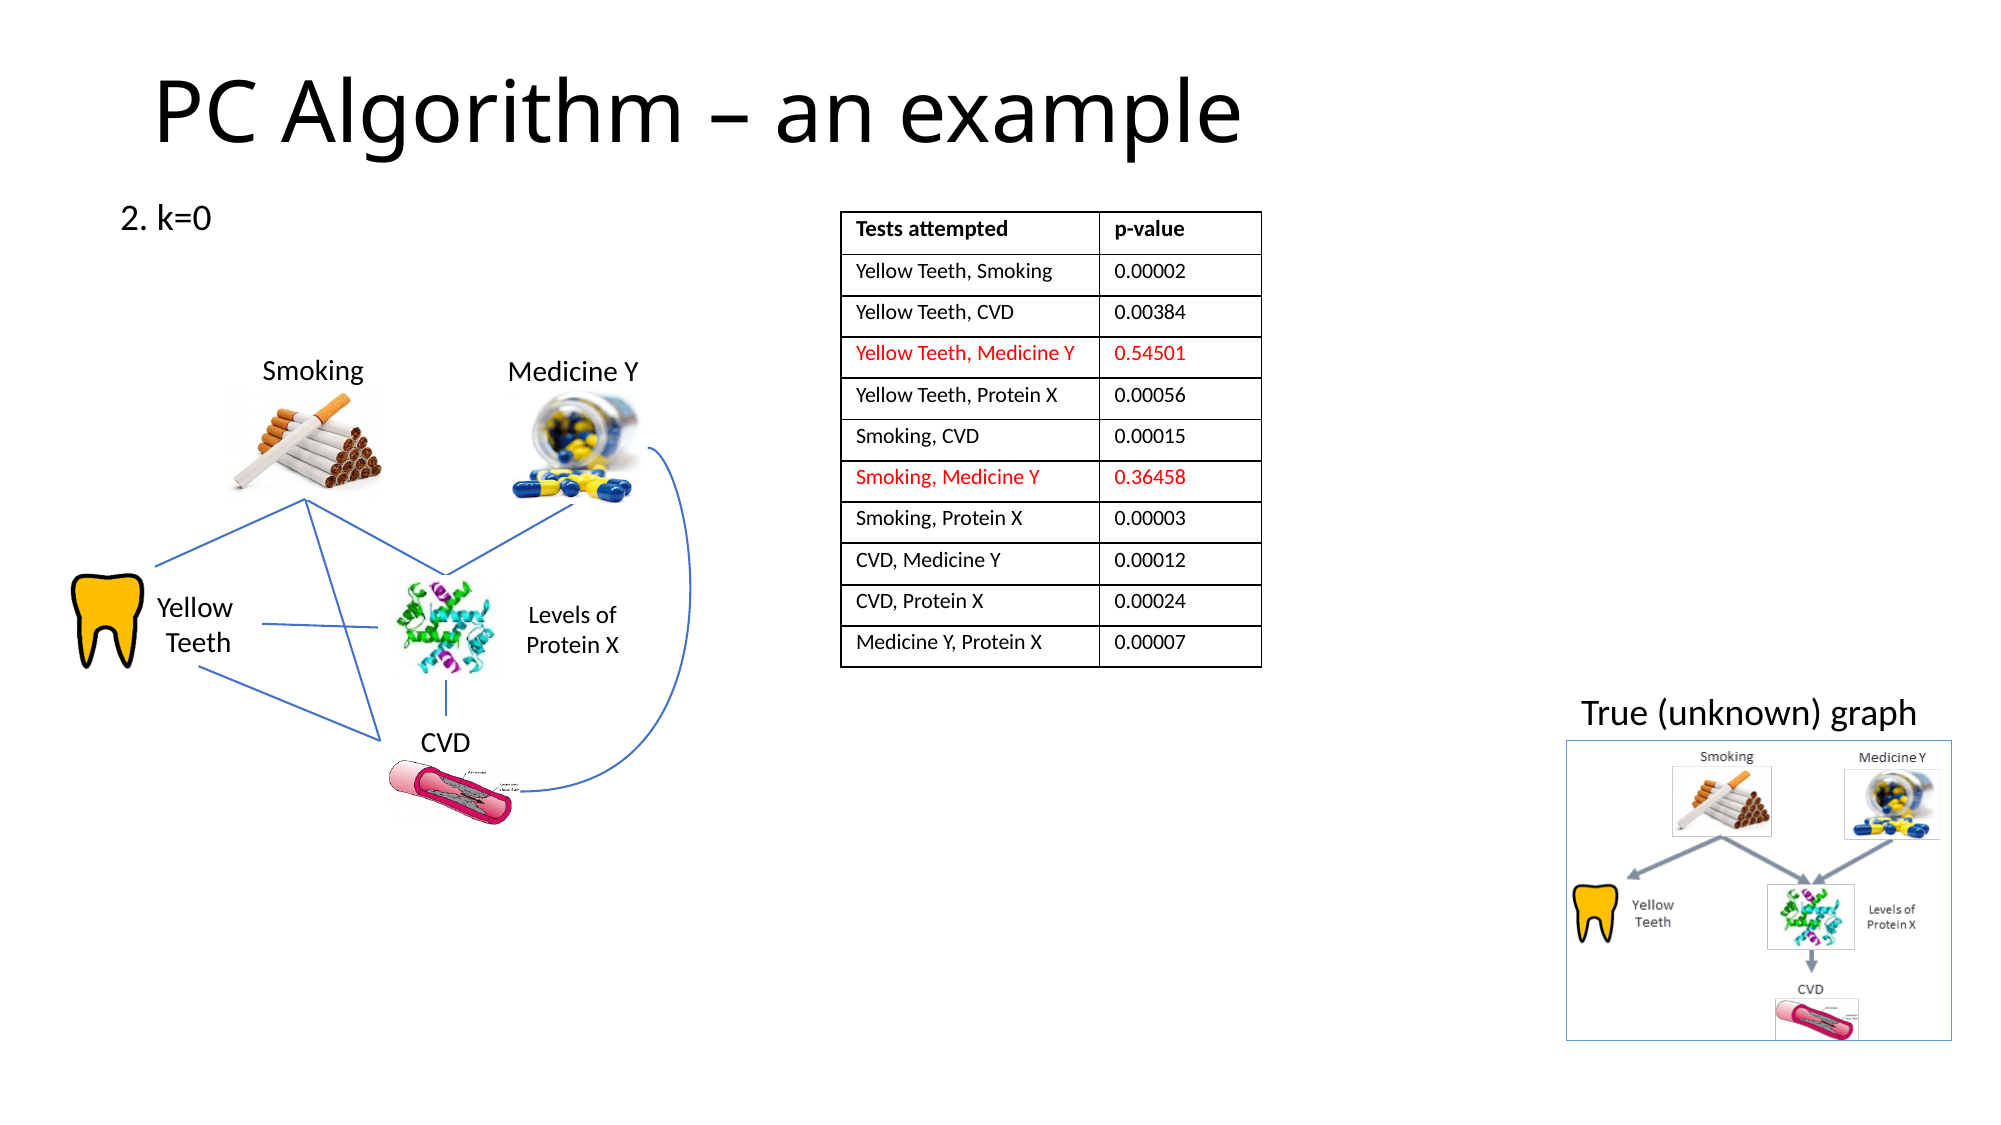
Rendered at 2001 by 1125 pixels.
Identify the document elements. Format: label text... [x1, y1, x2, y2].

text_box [305, 499, 381, 742]
text_box 2. k=0 [105, 185, 647, 246]
table_header p-value [1100, 213, 1261, 254]
table_cell 0.00384 [1100, 297, 1261, 336]
table_cell CVD, Medicine Y [842, 544, 1099, 584]
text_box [520, 447, 648, 792]
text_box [59, 343, 668, 826]
table_cell Medicine Y, Protein X [842, 627, 1099, 666]
table_cell Yellow Teeth, CVD [842, 297, 1099, 336]
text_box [262, 624, 305, 628]
table_cell Yellow Teeth, Protein X [842, 379, 1099, 419]
text_box True (unknown) graph [1566, 680, 1976, 740]
title PC Algorithm – an example [137, 59, 1863, 169]
table_cell Smoking, CVD [842, 420, 1099, 460]
table_cell 0.00007 [1100, 627, 1261, 666]
table_cell Smoking, Medicine Y [842, 462, 1099, 501]
table_cell 0.00024 [1100, 586, 1261, 625]
table_cell CVD, Protein X [842, 586, 1099, 625]
table_cell Smoking, Protein X [842, 503, 1099, 542]
table_cell 0.54501 [1100, 338, 1261, 377]
table_cell Yellow Teeth, Medicine Y [842, 338, 1099, 377]
table_cell 0.00002 [1100, 255, 1261, 295]
table_cell Yellow Teeth, Smoking [842, 255, 1099, 295]
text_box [198, 667, 305, 742]
picture [1566, 740, 1952, 1041]
table_cell 0.36458 [1100, 462, 1261, 501]
table_cell 0.00015 [1100, 420, 1261, 460]
table_cell 0.00003 [1100, 503, 1261, 542]
table_header Tests attempted [842, 213, 1099, 254]
table_cell 0.00012 [1100, 544, 1261, 584]
table_cell 0.00056 [1100, 379, 1261, 419]
